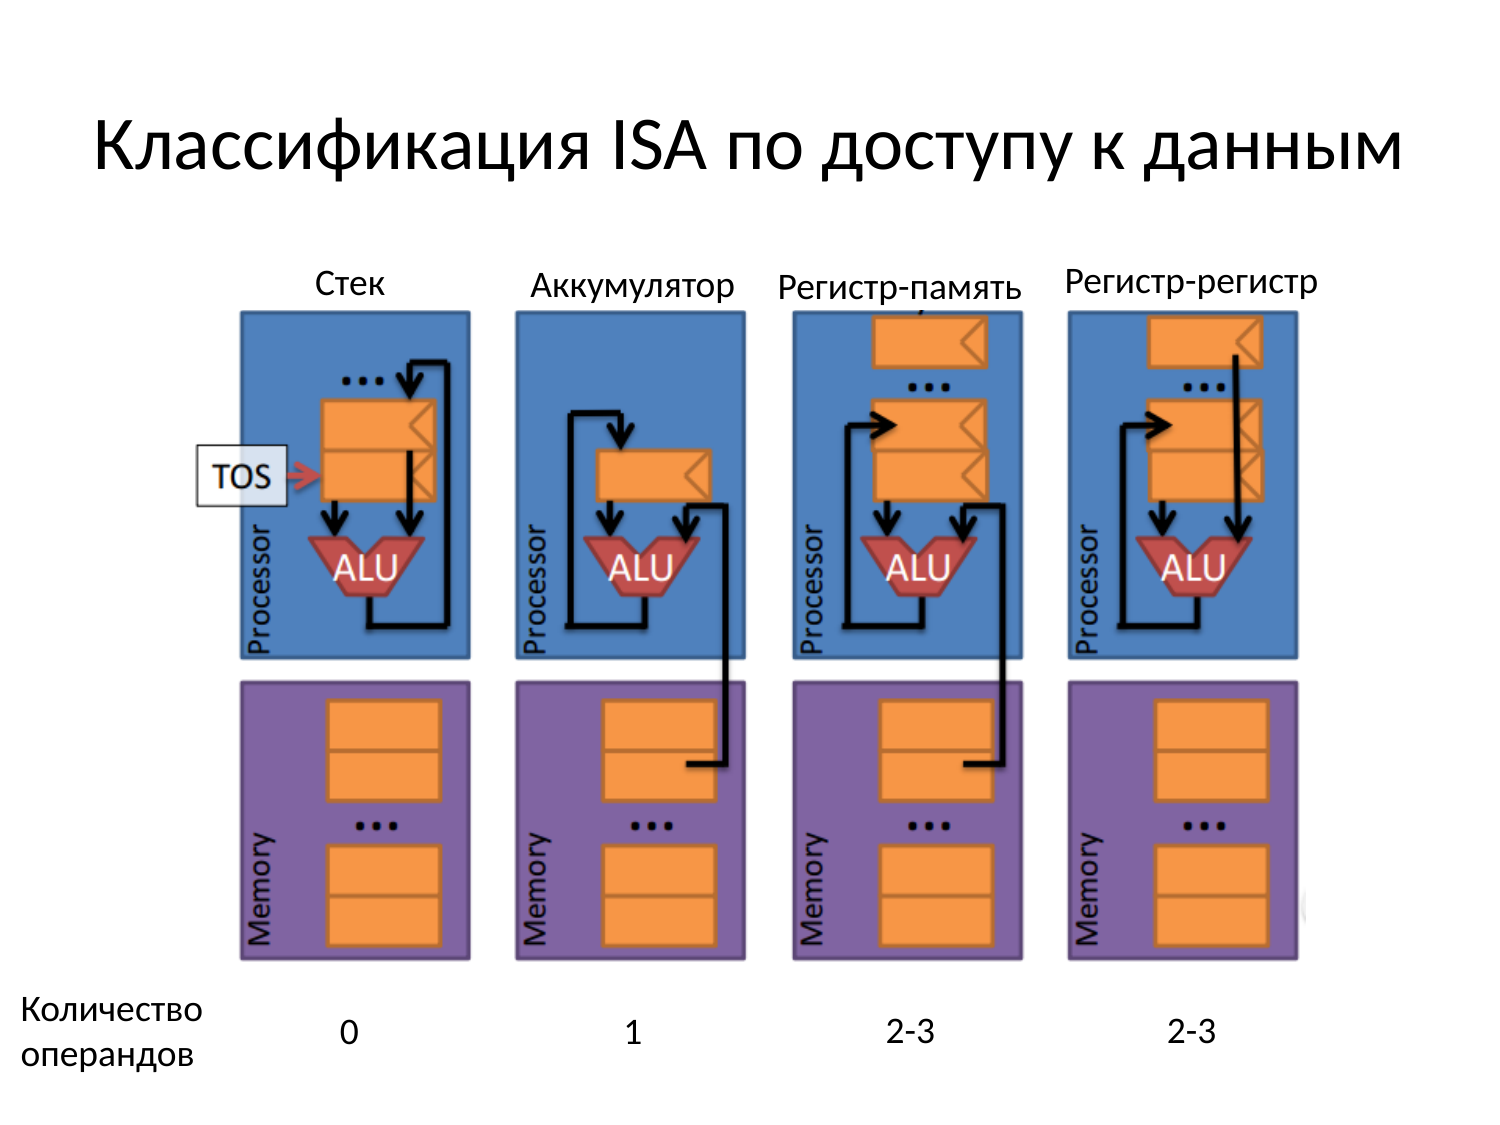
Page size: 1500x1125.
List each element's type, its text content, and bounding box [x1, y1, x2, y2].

text_box Стек [300, 250, 401, 309]
text_box 1 [608, 999, 658, 1060]
text_box 2-3 [1152, 998, 1232, 1059]
text_box Аккумулятор [515, 252, 751, 309]
text_box 0 [325, 999, 374, 1060]
title Классификация ISA по доступу к данным [75, 45, 1425, 233]
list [194, 310, 1306, 965]
text_box 2-3 [870, 998, 950, 1059]
text_box Количество операндов [5, 976, 231, 1081]
text_box Регистр-память [762, 254, 1049, 309]
text_box Регистр-регистр [1049, 248, 1334, 309]
